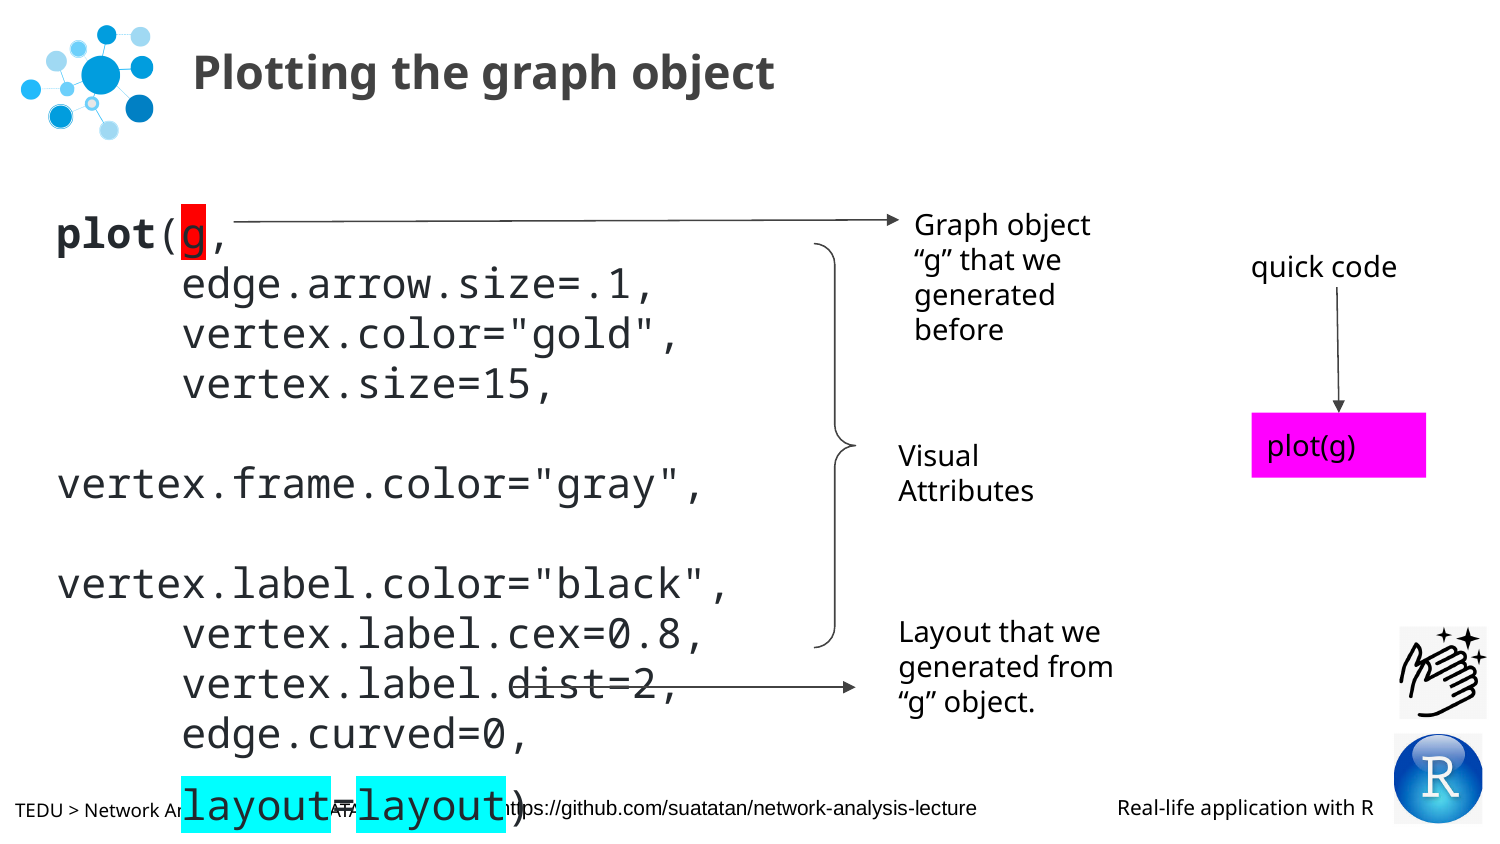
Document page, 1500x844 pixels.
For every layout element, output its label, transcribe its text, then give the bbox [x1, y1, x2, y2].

text_box [813, 243, 856, 648]
picture [1392, 732, 1483, 827]
text_box plot(g) [1251, 412, 1427, 478]
picture [1399, 626, 1489, 720]
text_box Visual Attributes [883, 421, 1135, 522]
text_box quick code [1235, 233, 1452, 299]
text_box plot(g, edge.arrow.size=.1, vertex.color="gold", vertex.size=15, vertex.frame.color="gray", vertex.label.color="black", vertex.label.cex=0.8, vertex.label.dist=2, edge.curved=0, layout=layout) [41, 191, 842, 844]
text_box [233, 219, 900, 223]
title Plotting the graph object [177, 24, 1442, 119]
text_box Layout that we generated from “g” object. [883, 598, 1135, 733]
picture [11, 15, 168, 151]
text_box Graph object “g” that we generated before [899, 191, 1151, 362]
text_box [1336, 286, 1340, 414]
